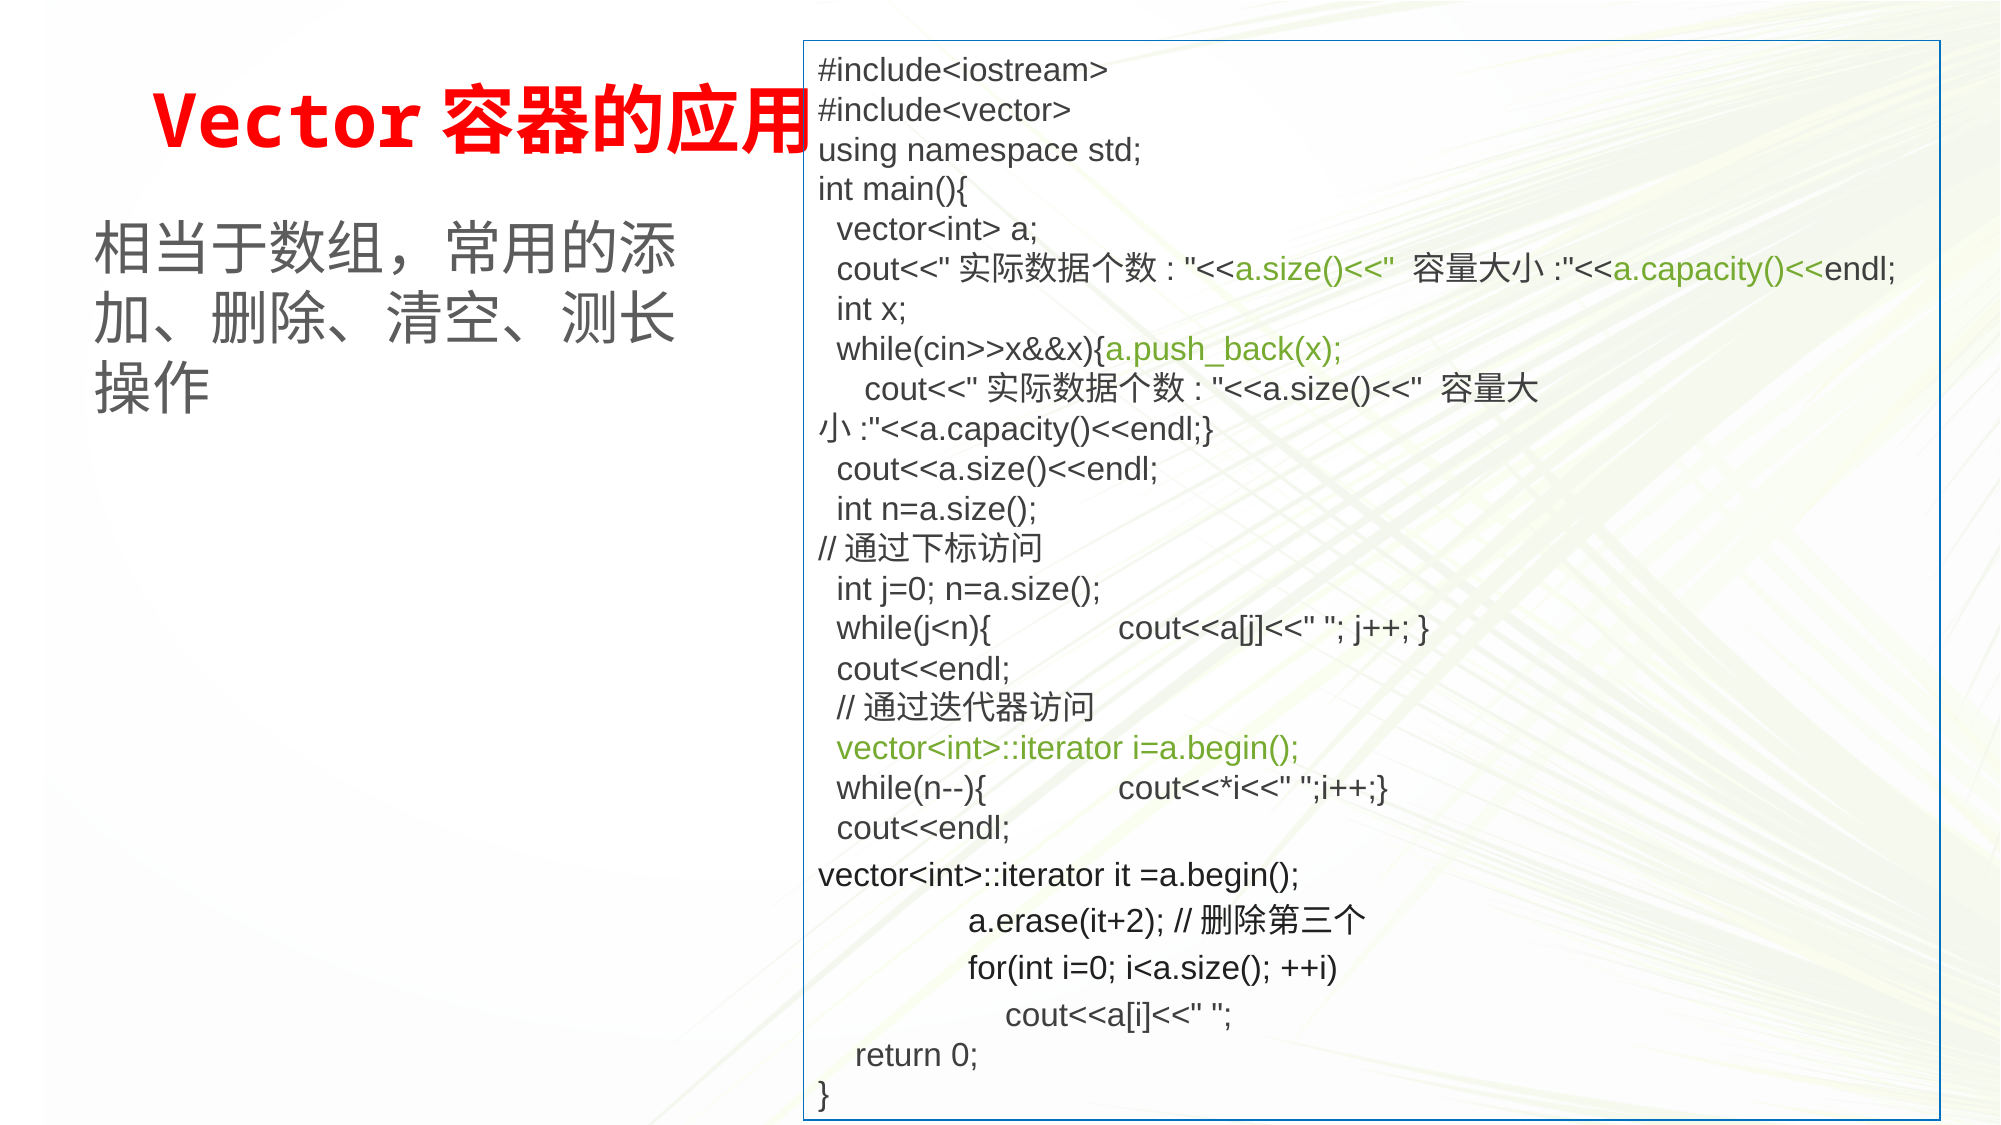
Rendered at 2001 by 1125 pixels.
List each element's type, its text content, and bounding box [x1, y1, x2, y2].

text_box #include<iostream> #include<vector> using namespace std; int main(){ vector<int> a; cout<<"实际数据个数: "<<a.size()<<" 容量大小:"<<a.capacity()<<endl; int x; while(cin>>x&&x){a.push_back(x); cout<<"实际数据个数: "<<a.size()<<" 容量大小:"<<a.capacity()<<endl;} cout<<a.size()<<endl; int n=a.size(); //通过下标访问 int j=0; n=a.size(); while(j<n){ cout<<a[j]<<" "; j++; } cout<<endl; //通过迭代器访问 vector<int>::iterator i=a.begin(); while(n--){ cout<<*i<<" ";i++;} cout<<endl; vector<int>::iterator it =a.begin(); a.erase(it+2); //删除第三个 for(int i=0; i<a.size(); ++i) cout<<a[i]<<" "; return 0; } [803, 40, 1941, 1120]
title Vector容器的应用 [137, 59, 803, 187]
text_box 相当于数组，常用的添加、删除、清空、测长操作 [79, 204, 706, 429]
